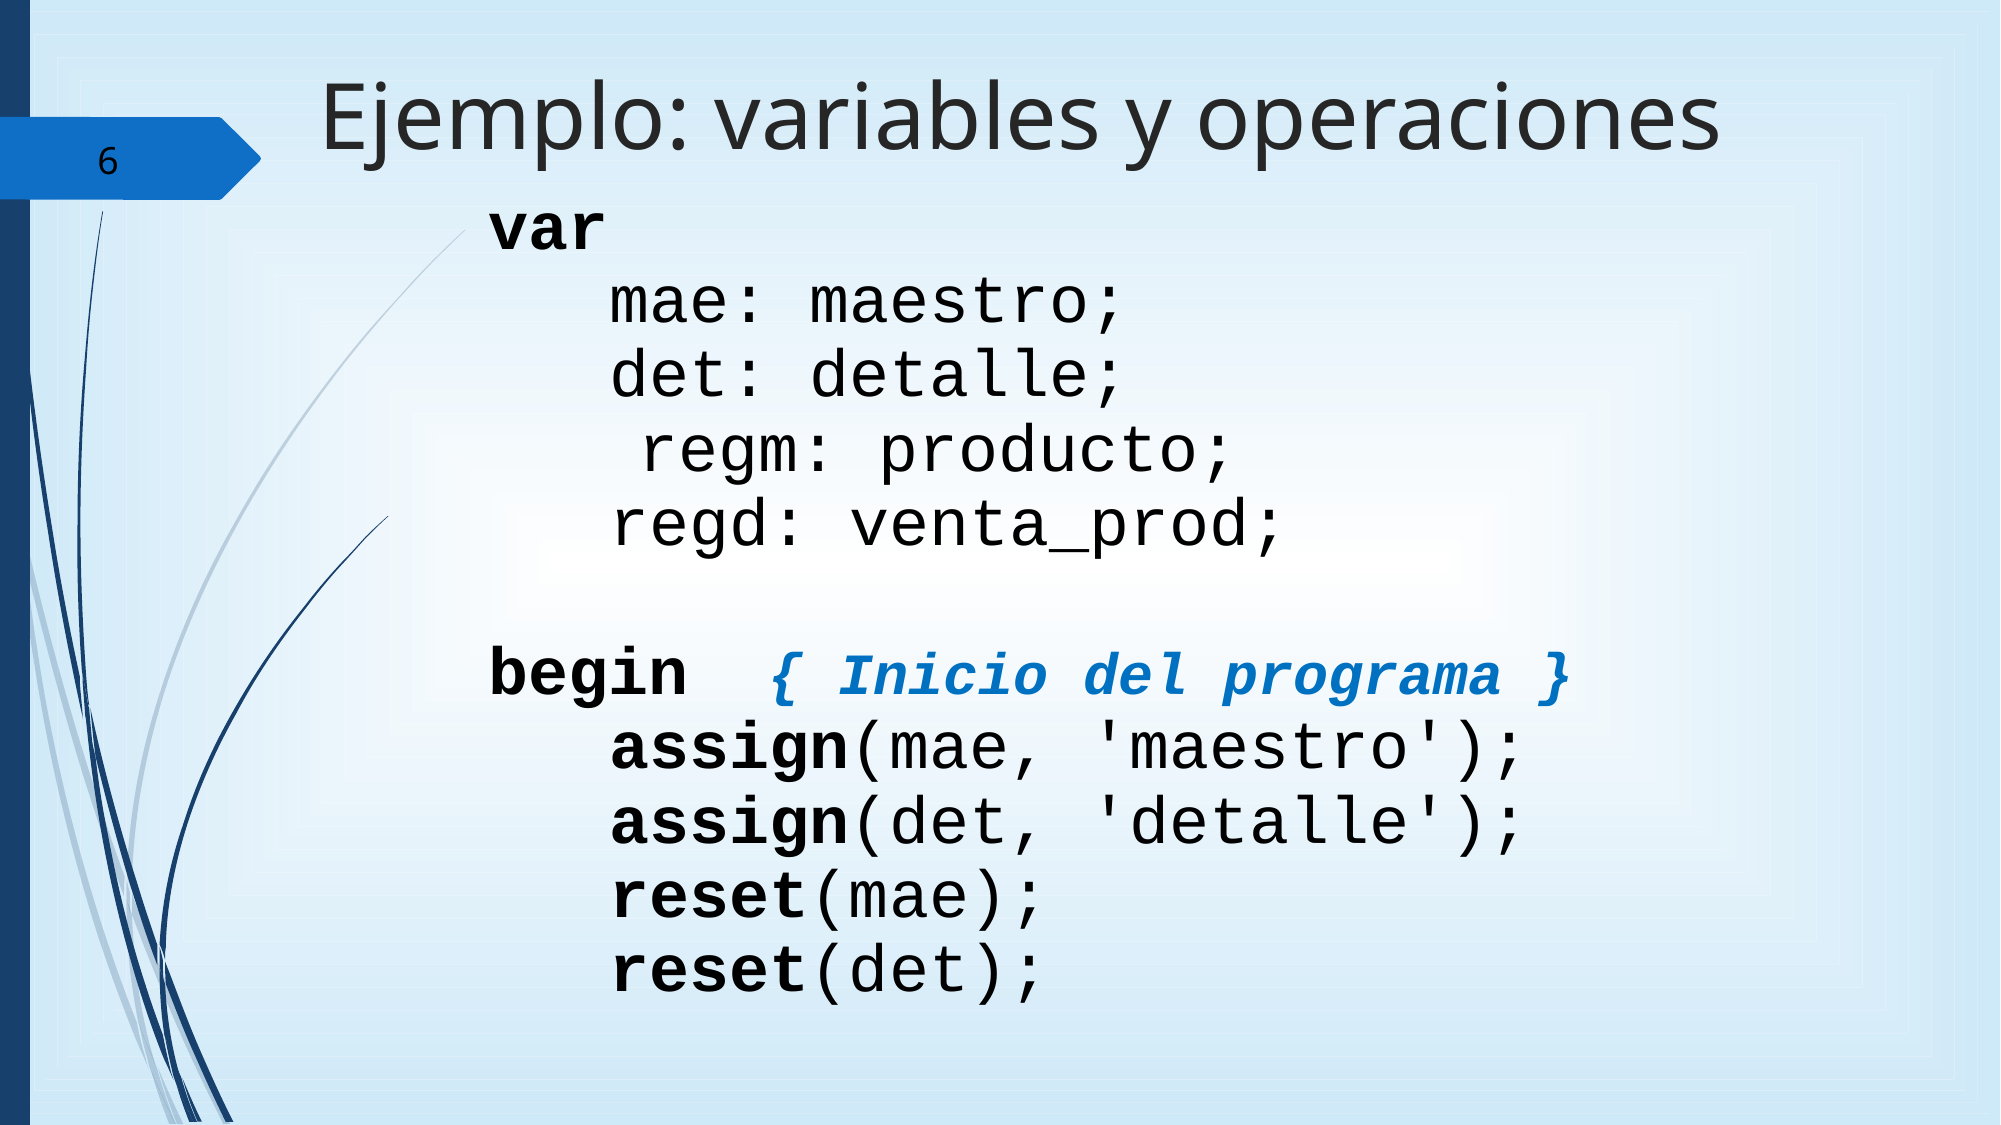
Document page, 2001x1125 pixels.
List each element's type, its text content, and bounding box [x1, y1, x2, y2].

text_box 6 [82, 129, 211, 190]
text_box Ejemplo: variables y operaciones [318, 11, 1855, 222]
text_box var mae: maestro; det: detalle; regm: producto; regd: venta_prod; begin { Inicio del programa } assign(mae, 'maestro'); assign(det, 'detalle'); reset(mae); reset(det); [414, 175, 1871, 1035]
